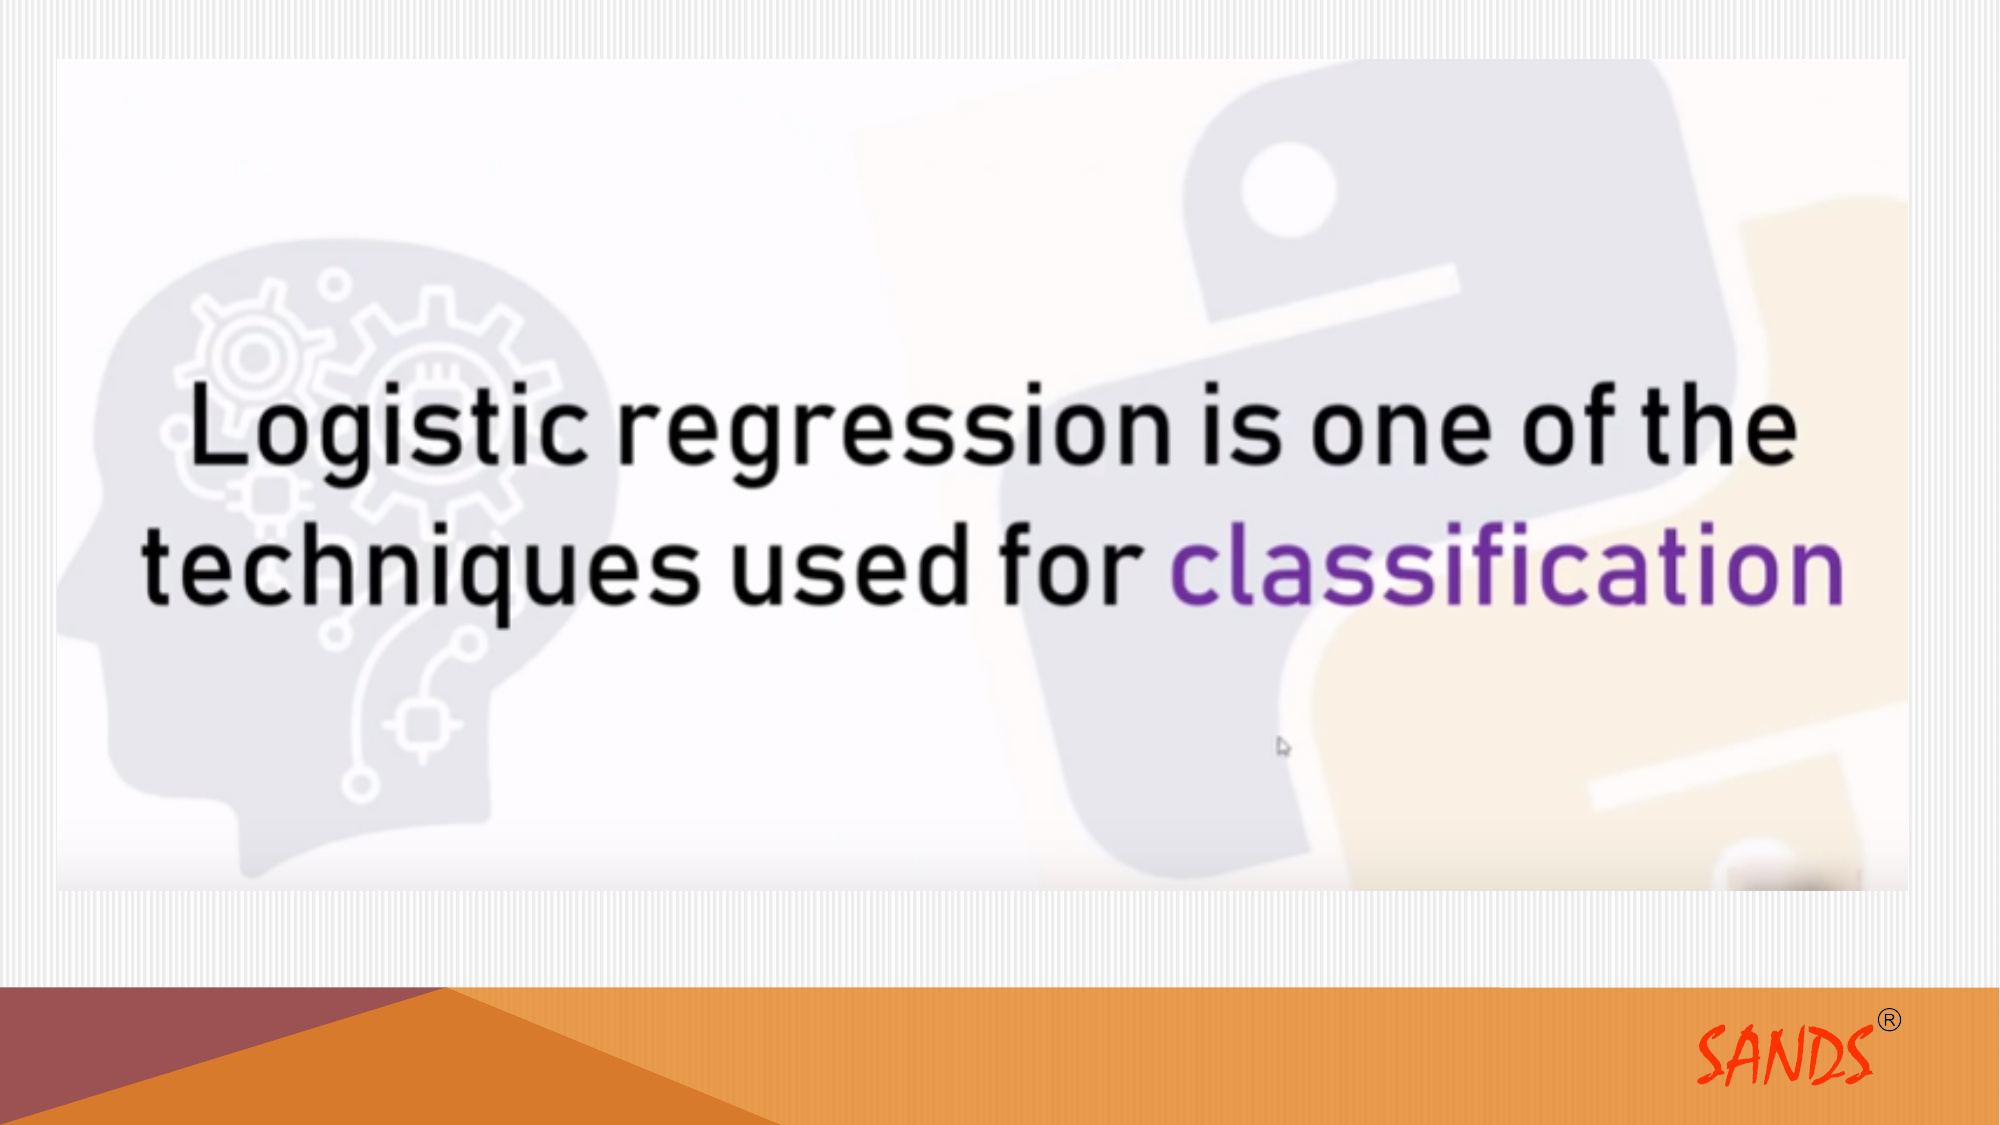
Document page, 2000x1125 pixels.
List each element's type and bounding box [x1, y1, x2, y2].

picture [1687, 999, 1906, 1096]
picture [57, 59, 1908, 891]
